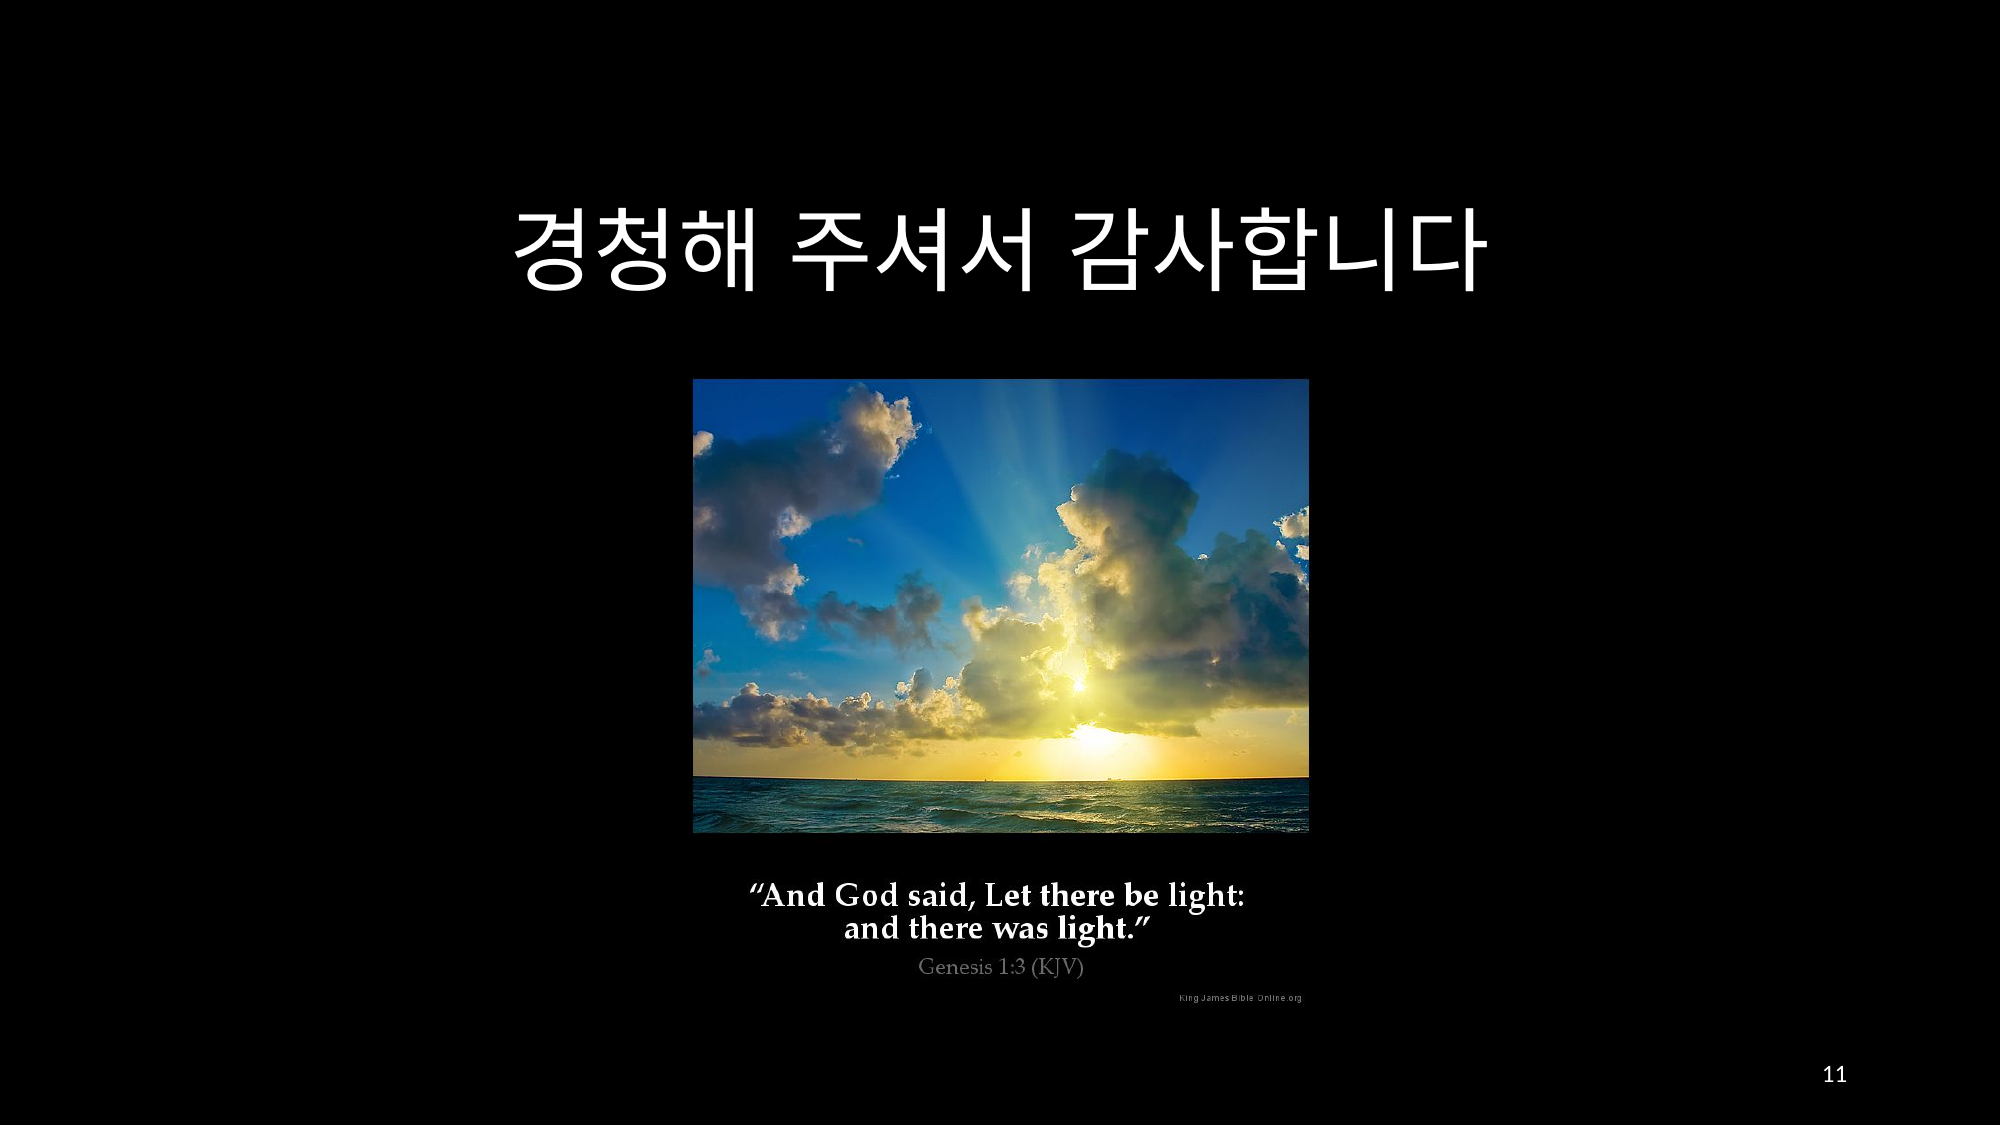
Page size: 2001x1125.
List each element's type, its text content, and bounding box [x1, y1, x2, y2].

slide_number 11 [1412, 1042, 1863, 1103]
picture [674, 363, 1326, 1015]
title 경청해 주셔서 감사합니다 [137, 145, 1863, 364]
